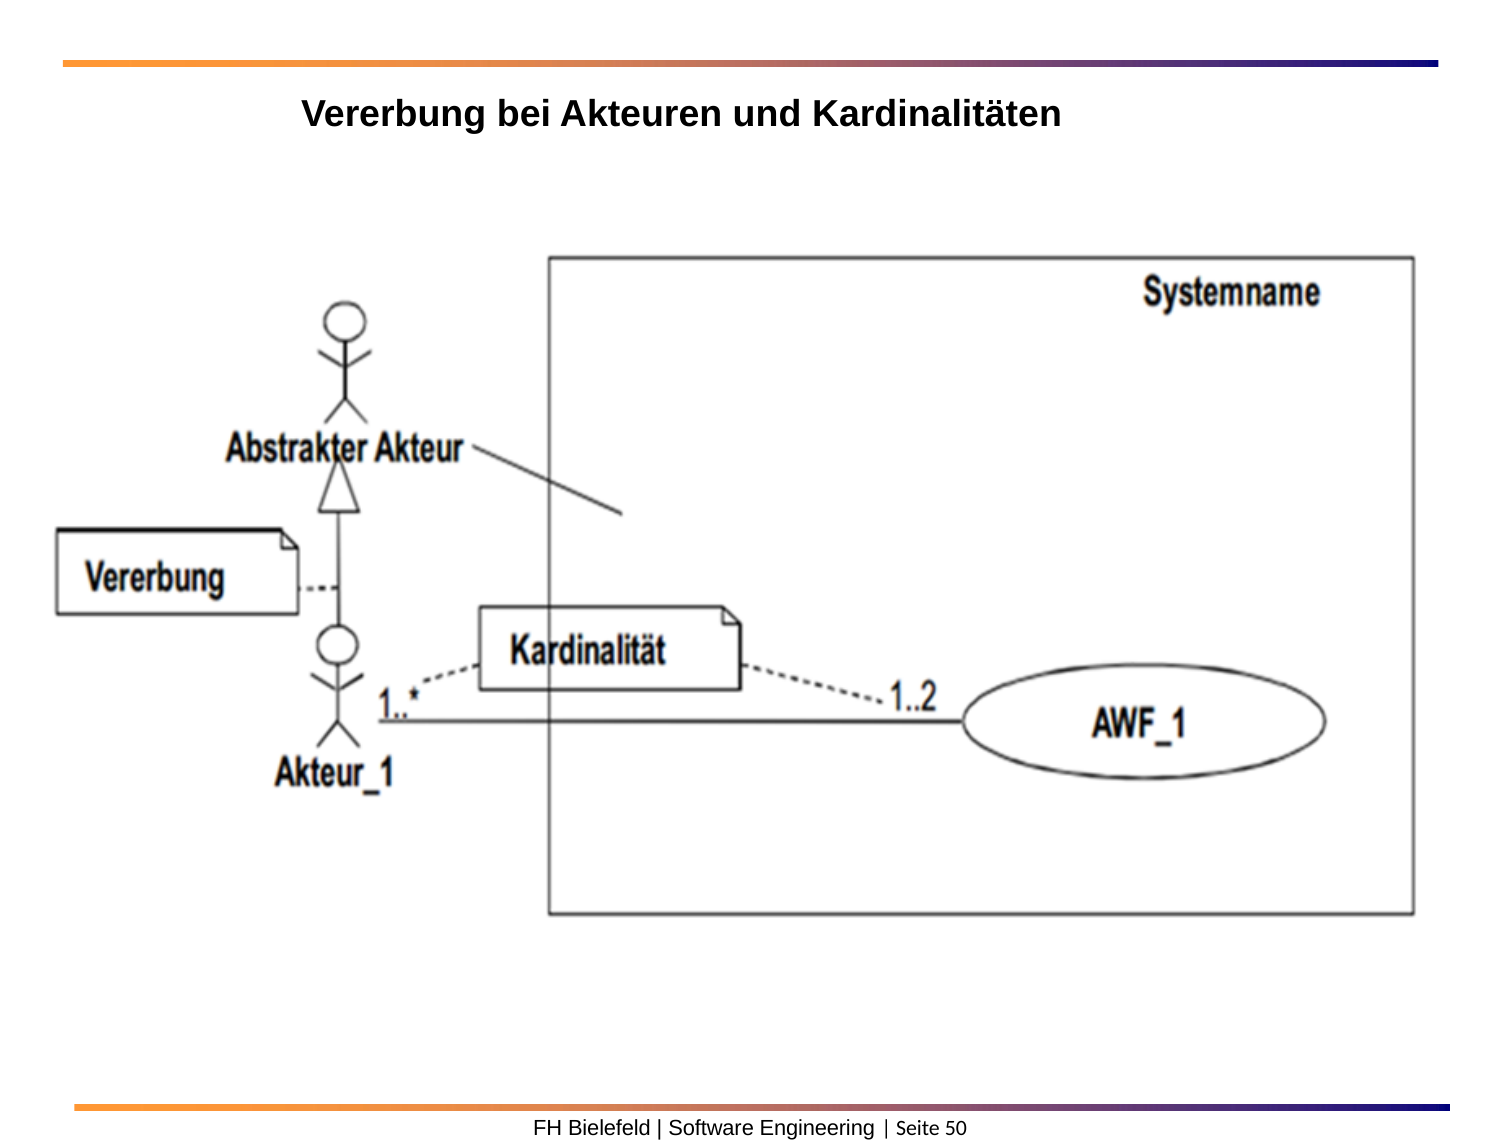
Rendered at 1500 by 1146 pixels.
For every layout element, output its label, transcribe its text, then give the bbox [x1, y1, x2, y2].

picture [62, 60, 1439, 67]
picture [49, 235, 1421, 921]
picture [74, 1104, 1450, 1111]
text_box Vererbung bei Akteuren und Kardinalitäten [298, 88, 1120, 134]
